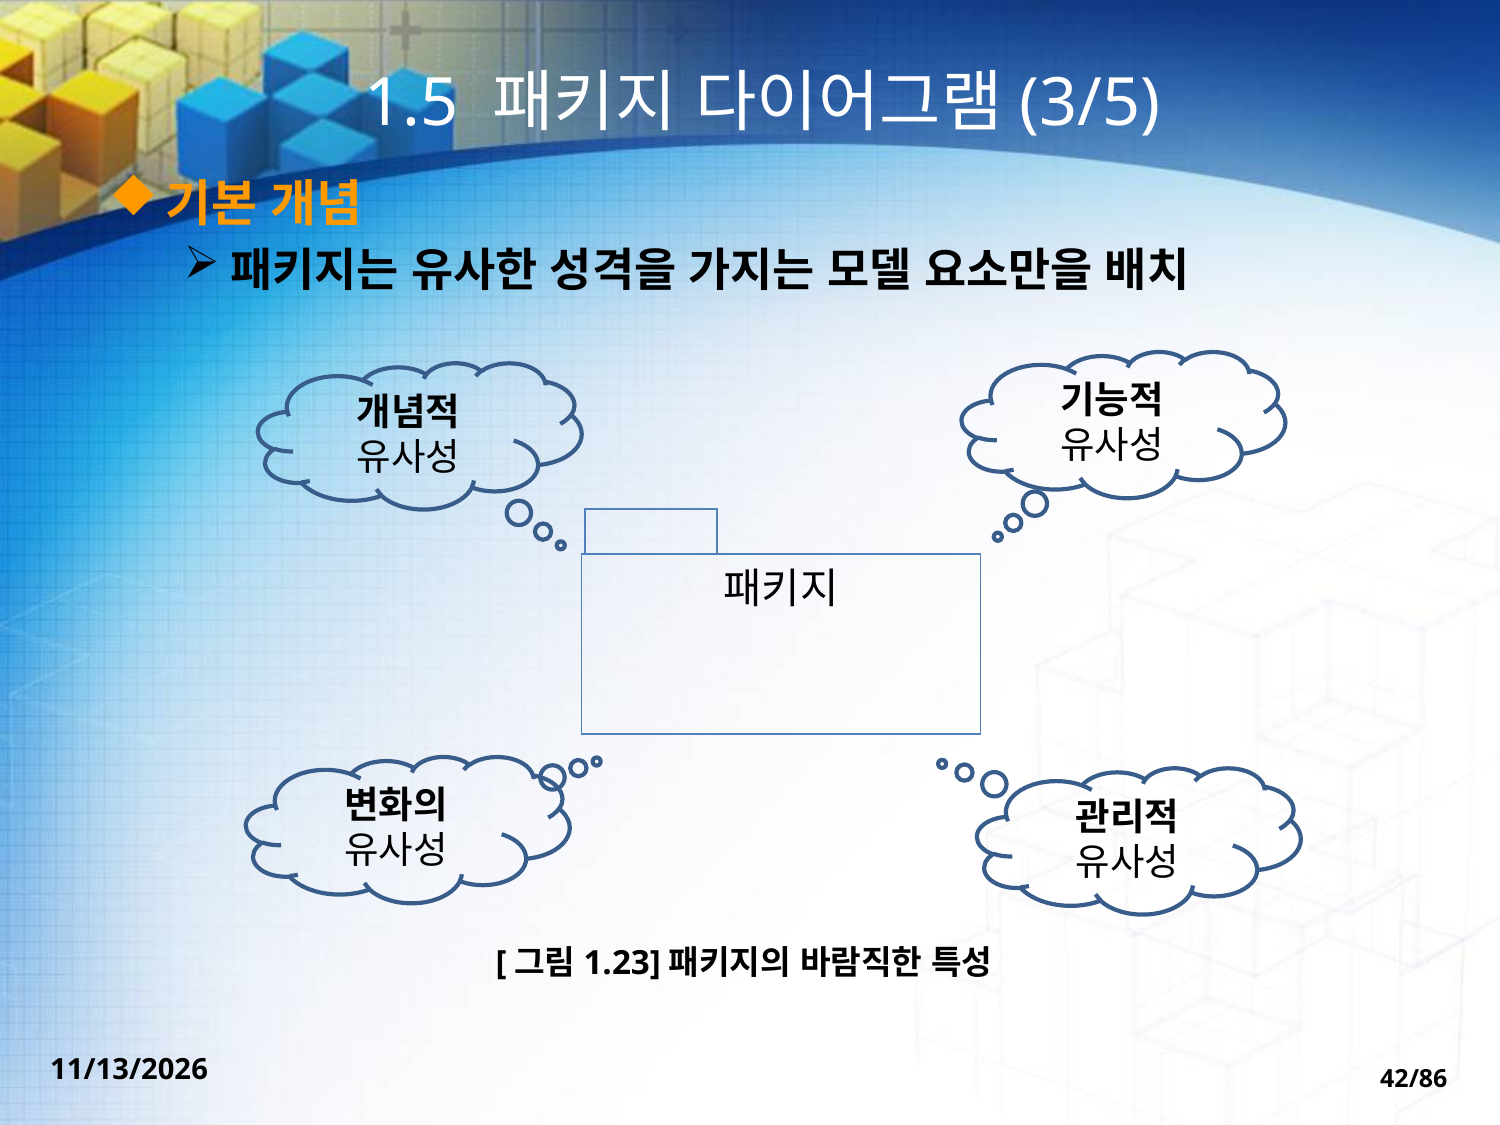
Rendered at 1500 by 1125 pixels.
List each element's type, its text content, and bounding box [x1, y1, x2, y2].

slide_number 42/86 [1149, 1054, 1463, 1088]
text_box [그림1.23]패키지의 바람직한 특성 [338, 924, 1150, 998]
list 기본 개념 패키지는 유사한 성격을 가지는 모델 요소만을 배치 [93, 163, 1407, 998]
title 1.5 패키지 다이어그램(3/5) [100, 34, 1426, 163]
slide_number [35, 1042, 385, 1083]
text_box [245, 351, 1301, 915]
picture [0, 0, 1500, 1125]
